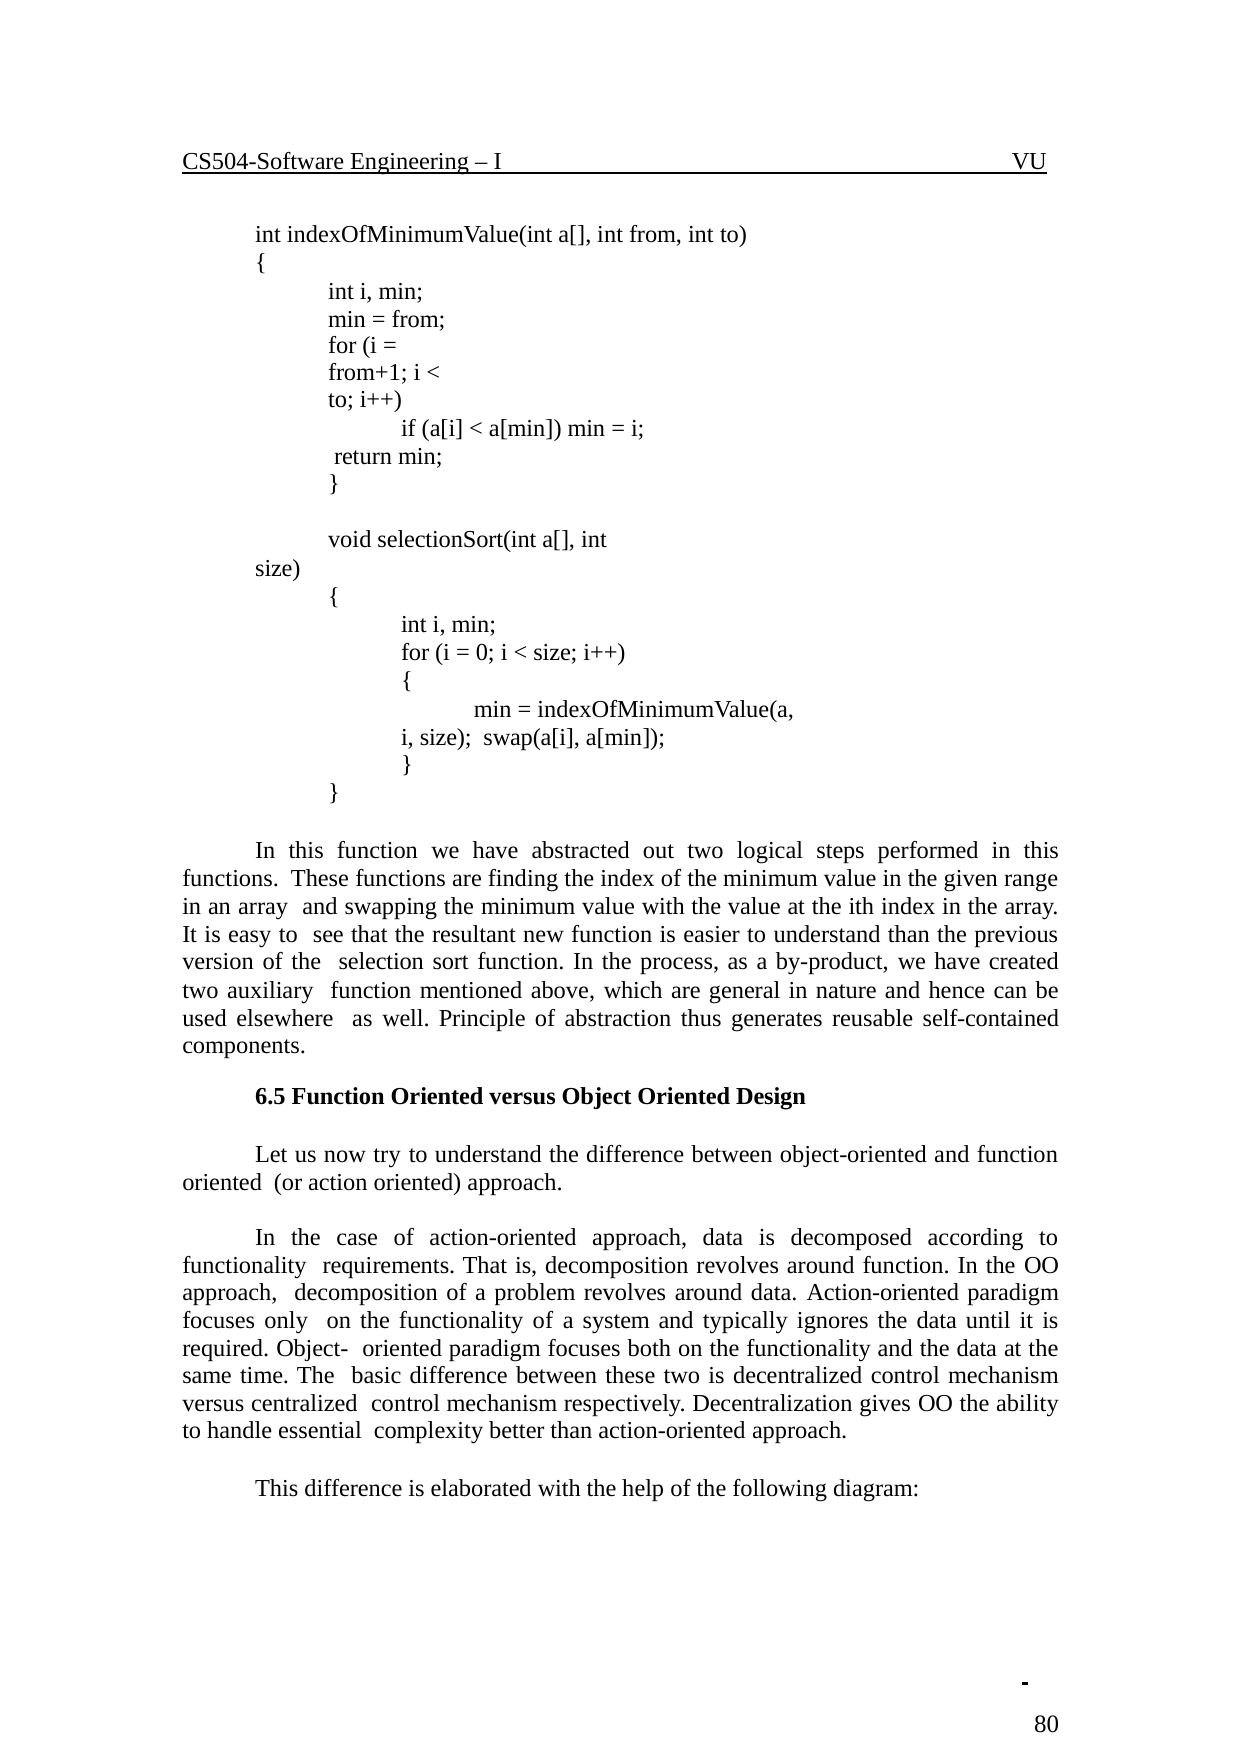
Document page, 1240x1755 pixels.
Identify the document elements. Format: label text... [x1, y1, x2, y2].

slide_number 80 © Copyright Virtual University of Pakistan [1019, 1651, 1065, 1755]
text_box int indexOfMinimumValue(int a[], int from, int to) { int i, min; min = from; for (i = from+1; i < to; i++) if (a[i] < a[min]) min = i; return min; } void selectionSort(int a[], int size) { int i, min; for (i = 0; i < size; i++) { min = indexOfMinimumValue(a, i, size); swap(a[i], a[min]); } } In this function we have abstracted out two logical steps performed in this functions. These functions are finding the index of the minimum value in the given range in an array and swapping the minimum value with the value at the ith index in the array. It is easy to see that the resultant new function is easier to understand than the previous version of the selection sort function. In the process, as a by-product, we have created two auxiliary function mentioned above, which are general in nature and hence can be used elsewhere as well. Principle of abstraction thus generates reusable self-contained components. 6.5 Function Oriented versus Object Oriented Design Let us now try to understand the difference between object-oriented and function oriented (or action oriented) approach. In the case of action-oriented approach, data is decomposed according to functionality requirements. That is, decomposition revolves around function. In the OO approach, decomposition of a problem revolves around data. Action-oriented paradigm focuses only on the functionality of a system and typically ignores the data until it is required. Object- oriented paradigm focuses both on the functionality and the data at the same time. The basic difference between these two is decentralized control mechanism versus centralized control mechanism respectively. Decentralization gives OO the ability to handle essential complexity better than action-oriented approach. This difference is elaborated with the help of the following diagram: [180, 218, 1060, 1502]
text_box CS504-Software Engineering – I [180, 145, 504, 175]
text_box VU [1009, 145, 1050, 175]
